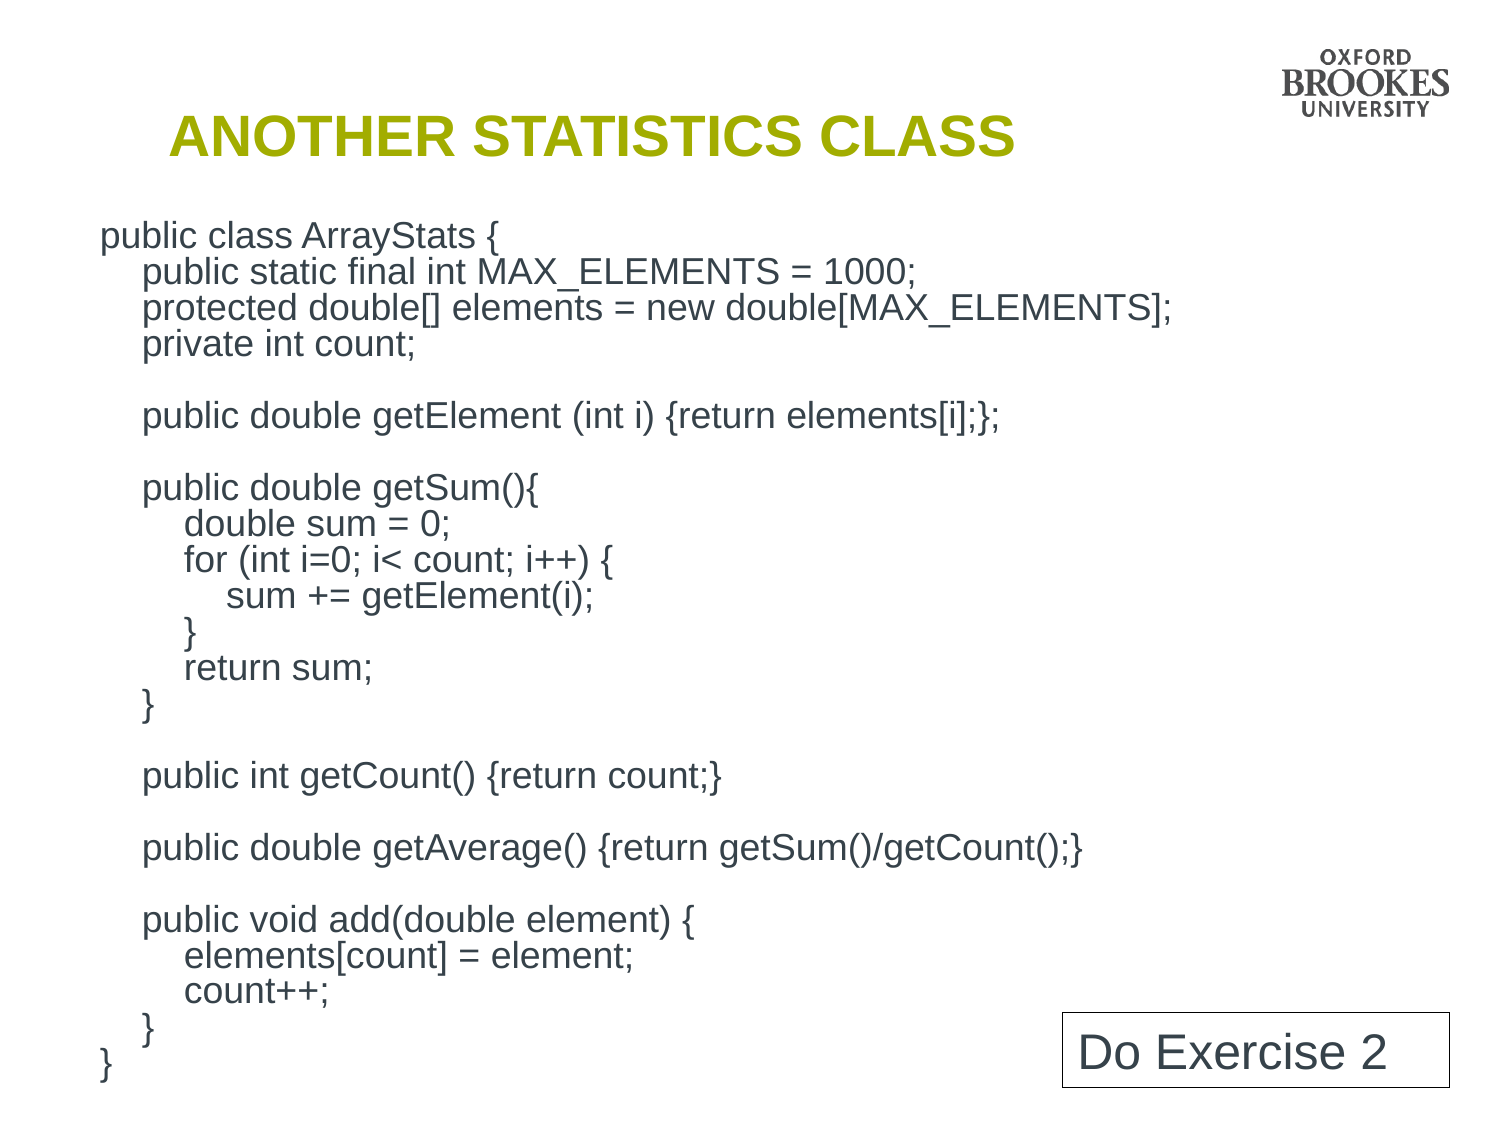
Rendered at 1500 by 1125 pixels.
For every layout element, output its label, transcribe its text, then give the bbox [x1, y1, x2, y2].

title Another Statistics Class [168, 55, 1453, 211]
list public class ArrayStats { public static final int MAX_ELEMENTS = 1000; protected double[] elements = new double[MAX_ELEMENTS]; private int count; public double getElement (int i) {return elements[i];}; public double getSum(){ double sum = 0; for (int i=0; i< count; i++) { sum += getElement(i); } return sum; } public int getCount() {return count;} public double getAverage() {return getSum()/getCount();} public void add(double element) { elements[count] = element; count++; } } [99, 212, 1376, 934]
picture [50, 49, 1449, 303]
text_box Do Exercise 2 [1062, 1012, 1450, 1088]
